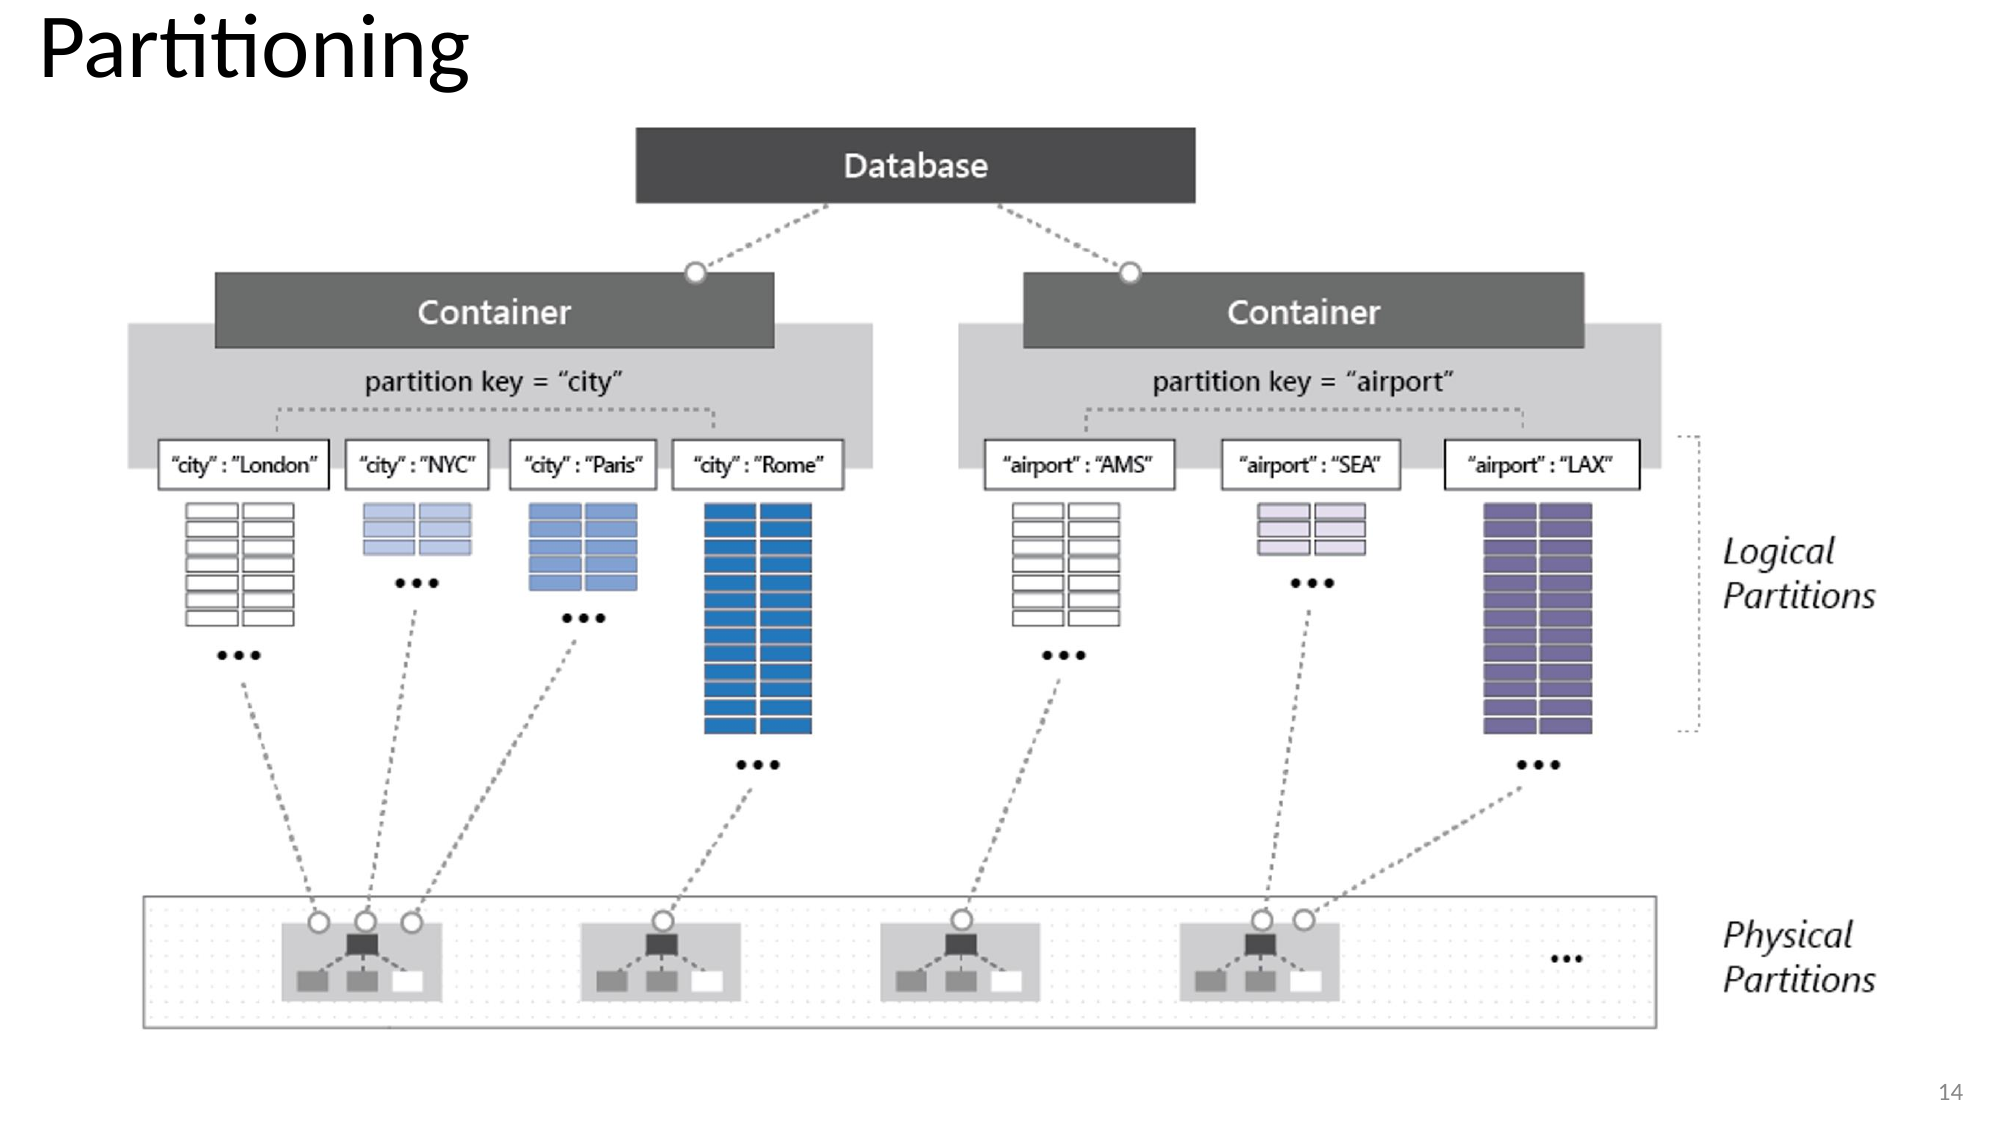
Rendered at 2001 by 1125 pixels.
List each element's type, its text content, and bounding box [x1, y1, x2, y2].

title Partitioning [23, 0, 1979, 96]
picture [114, 121, 1886, 1034]
slide_number 14 [1859, 1060, 1979, 1121]
